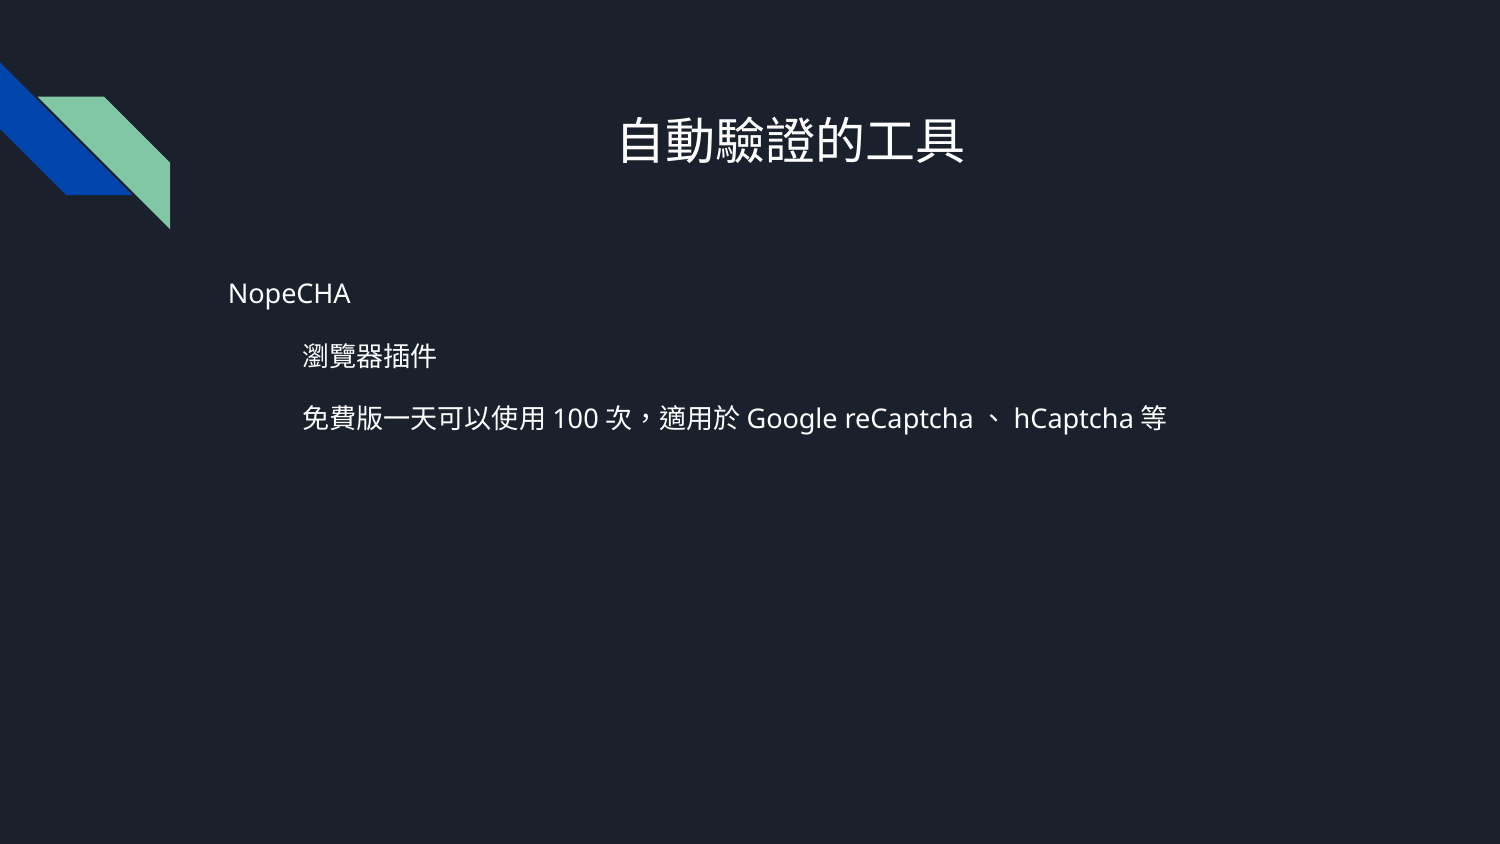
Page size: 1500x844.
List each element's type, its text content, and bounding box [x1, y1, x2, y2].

title 自動驗證的工具 [212, 64, 1368, 215]
list NopeCHA 瀏覽器插件 免費版一天可以使用100次，適用於Google reCaptcha、hCaptcha等 [212, 257, 1368, 735]
